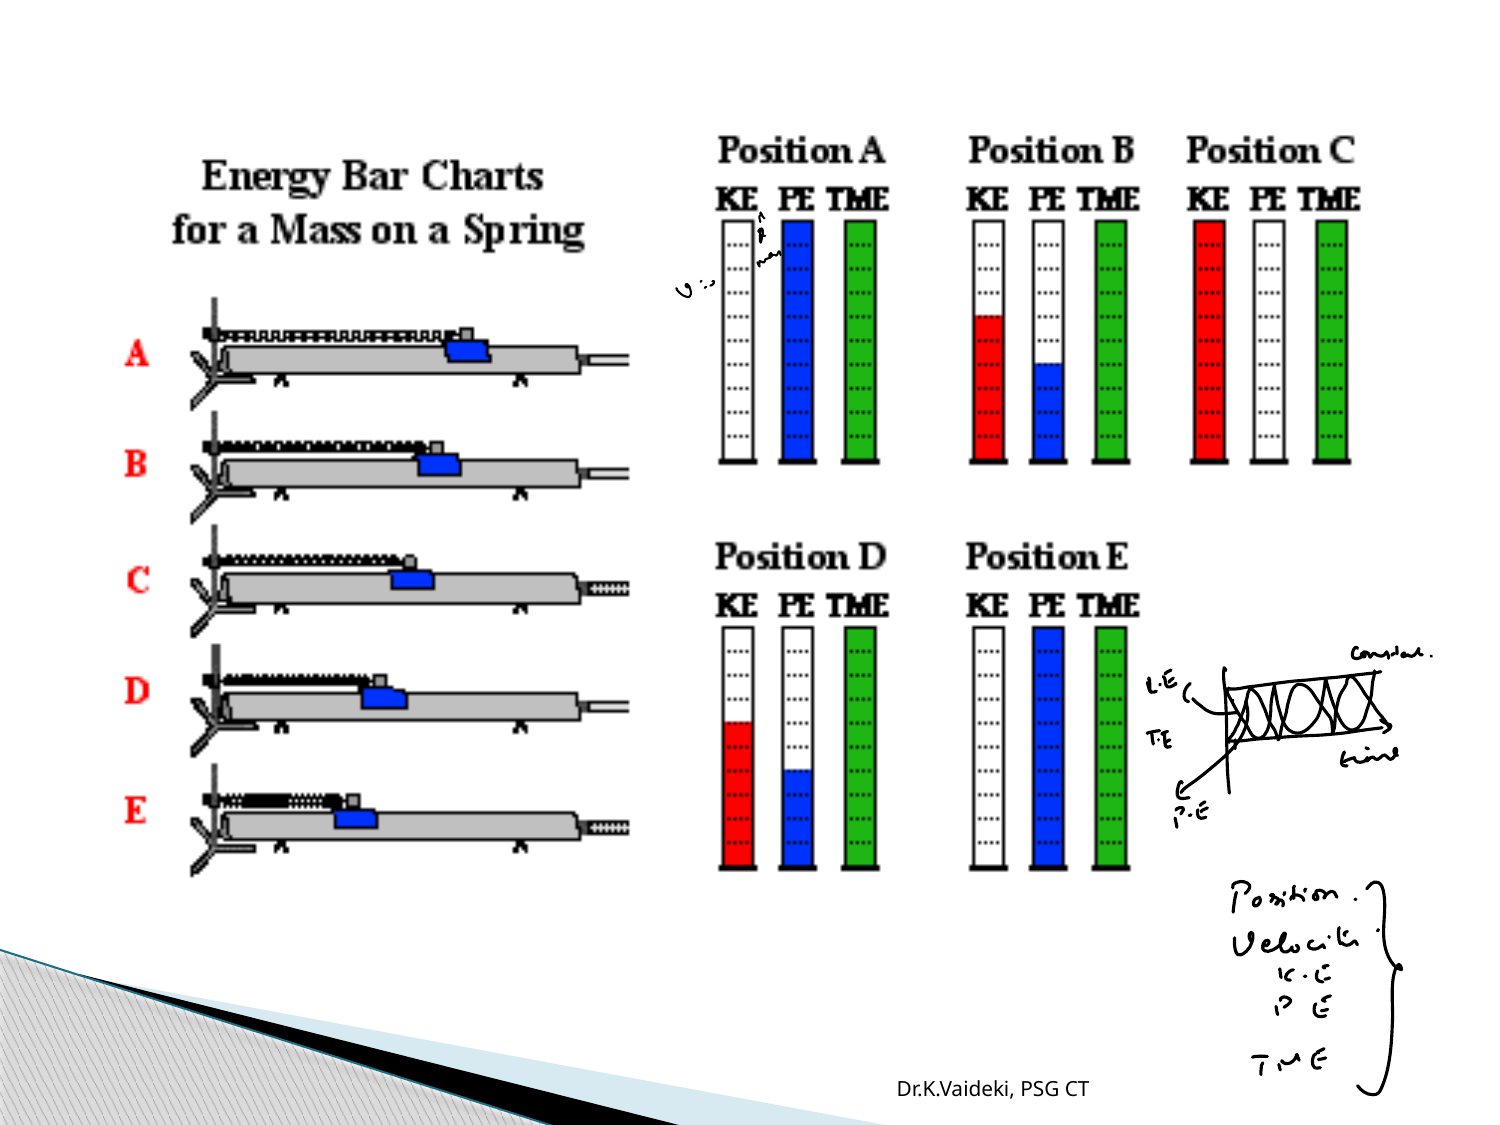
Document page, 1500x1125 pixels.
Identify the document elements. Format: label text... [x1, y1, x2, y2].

picture [1286, 686, 1319, 731]
picture [1328, 679, 1345, 703]
picture [1267, 728, 1274, 736]
picture [1356, 675, 1372, 695]
picture [1248, 692, 1267, 736]
picture [1228, 715, 1238, 735]
picture [1277, 683, 1295, 714]
picture [1255, 686, 1272, 713]
picture [1373, 672, 1383, 714]
picture [1243, 731, 1251, 738]
picture [1232, 722, 1244, 739]
picture [1228, 700, 1234, 711]
picture [1303, 681, 1323, 699]
picture [1282, 728, 1291, 735]
picture [1338, 679, 1367, 728]
picture [105, 128, 1383, 887]
picture [1324, 690, 1334, 717]
picture [1361, 706, 1383, 728]
picture [1230, 689, 1247, 712]
picture [1272, 699, 1281, 732]
footer Dr.K.Vaideki, PSG CT [718, 1051, 1105, 1112]
picture [1336, 720, 1346, 732]
picture [1305, 711, 1330, 734]
